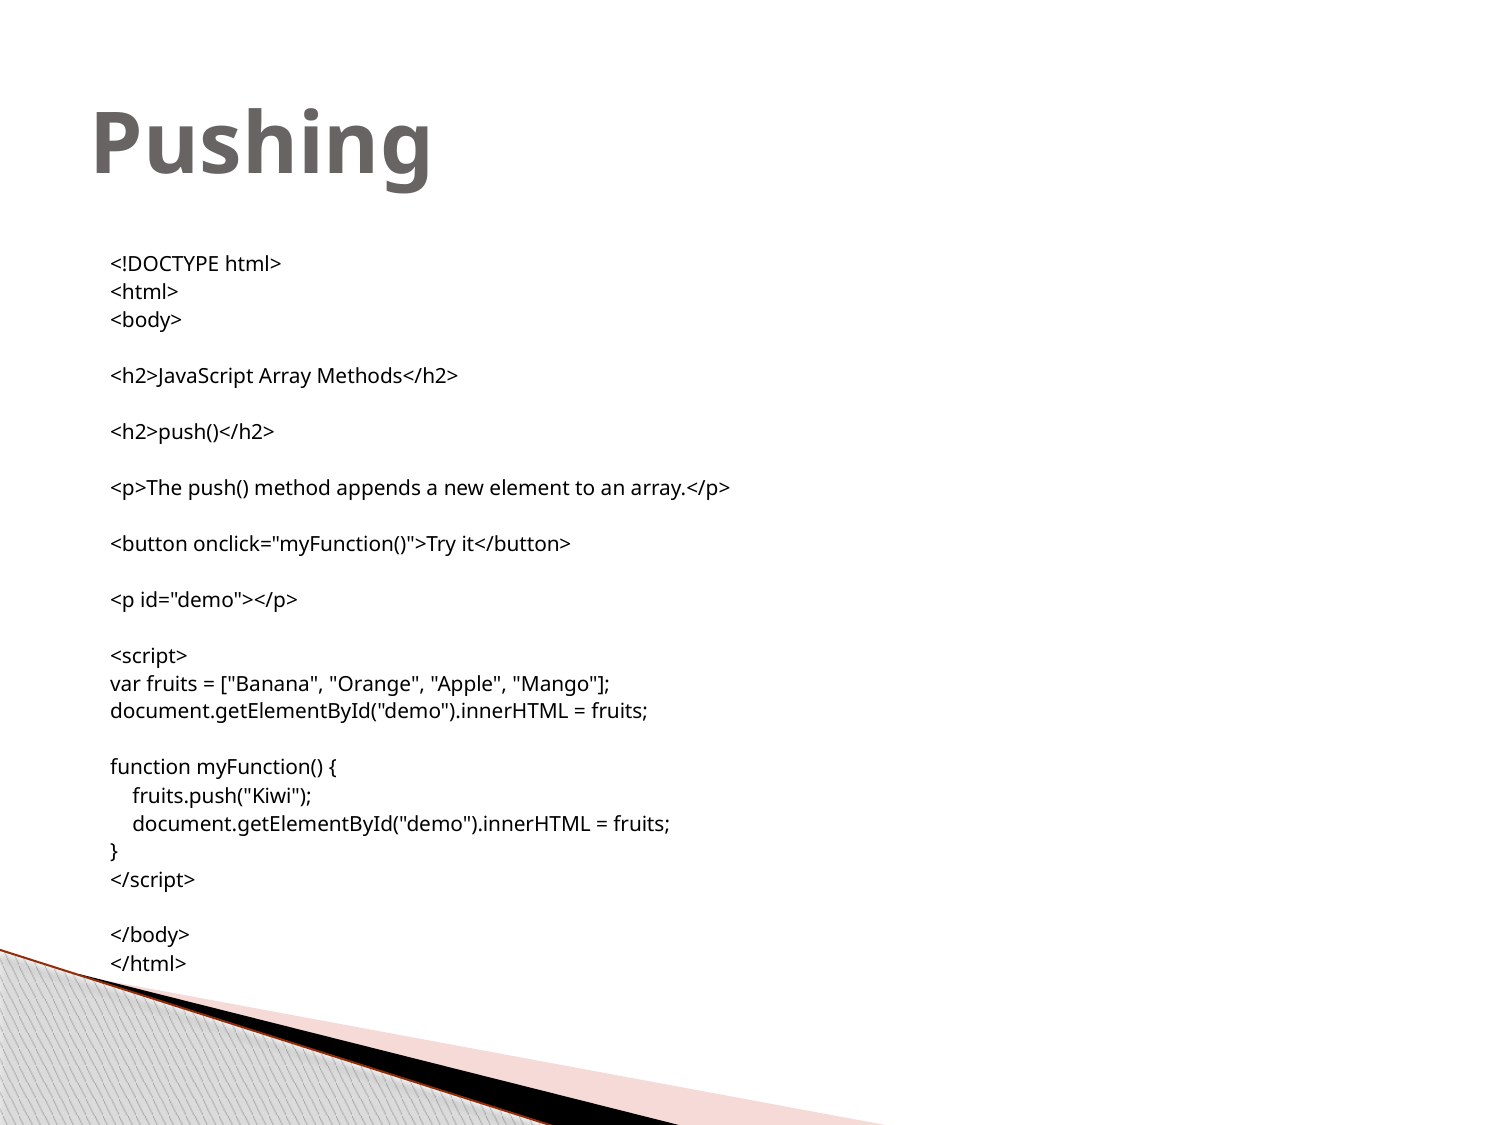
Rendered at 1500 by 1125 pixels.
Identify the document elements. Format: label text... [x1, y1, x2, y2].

list <!DOCTYPE html> <html> <body> <h2>JavaScript Array Methods</h2> <h2>push()</h2> <p>The push() method appends a new element to an array.</p> <button onclick="myFunction()">Try it</button> <p id="demo"></p> <script> var fruits = ["Banana", "Orange", "Apple", "Mango"]; document.getElementById("demo").innerHTML = fruits; function myFunction() { fruits.push("Kiwi"); document.getElementById("demo").innerHTML = fruits; } </script> </body> </html> [75, 243, 1425, 986]
title Pushing [75, 45, 1425, 233]
